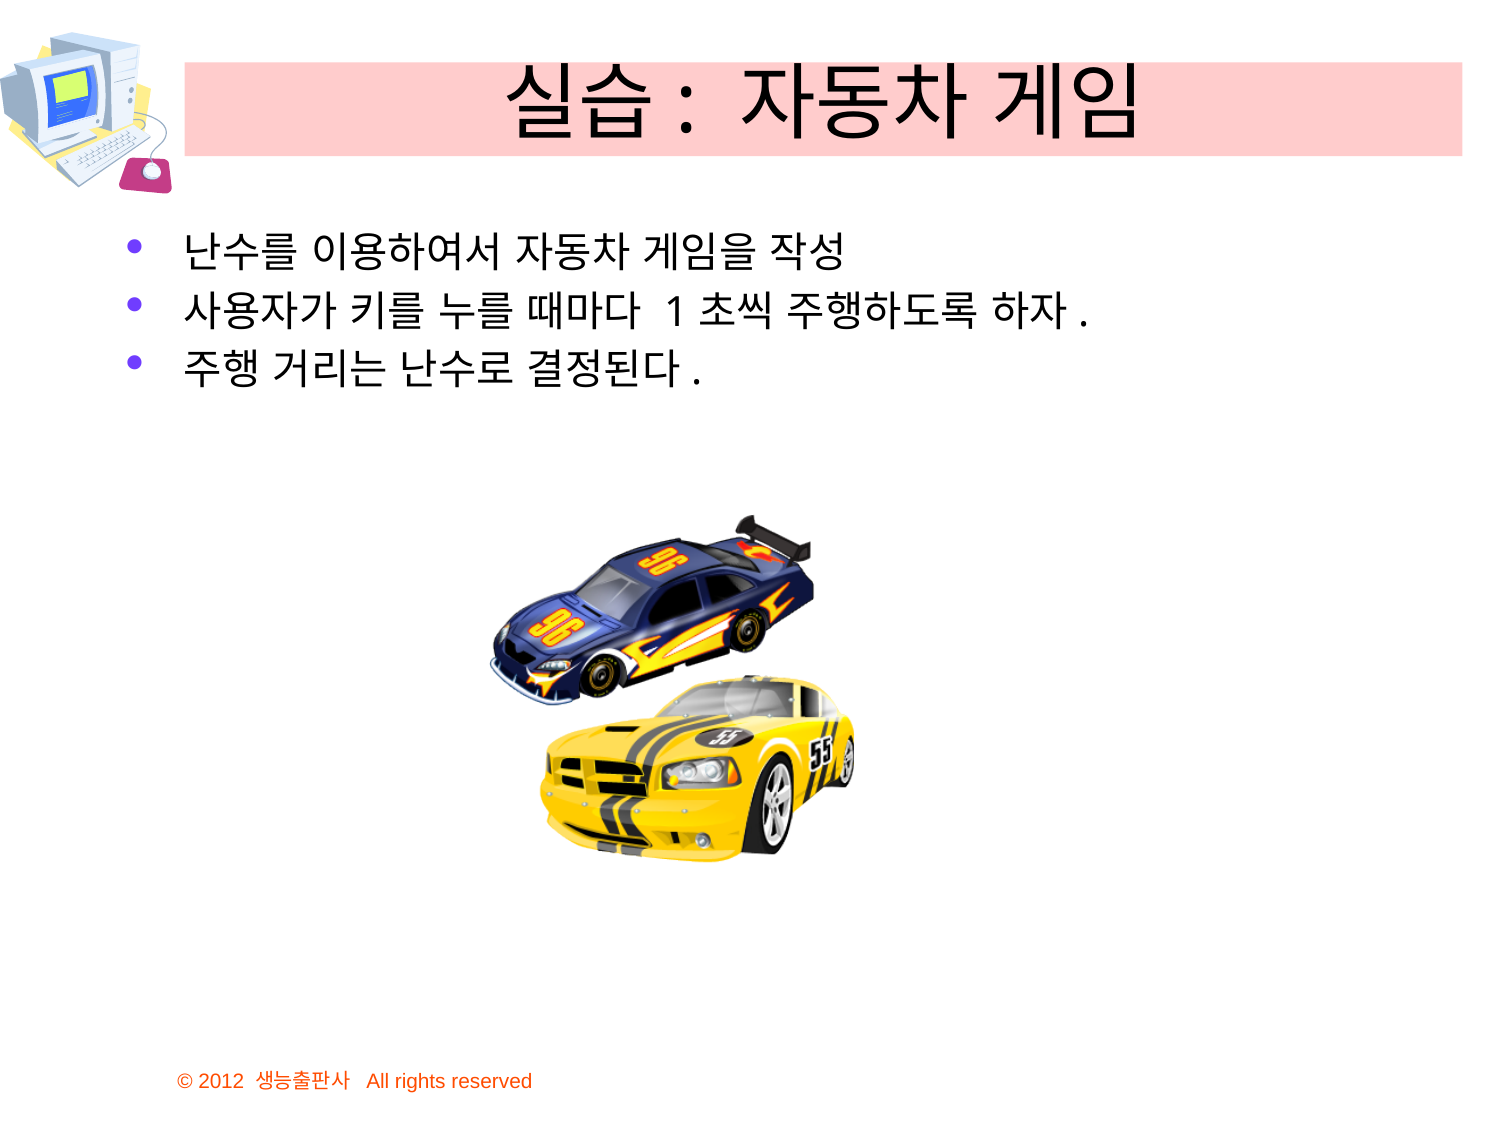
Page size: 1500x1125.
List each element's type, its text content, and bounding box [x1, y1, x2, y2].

picture [482, 487, 862, 925]
list 난수를 이용하여서 자동차 게임을 작성 사용자가 키를 누를 때마다 1초씩 주행하도록 하자. 주행 거리는 난수로 결정된다. [112, 218, 1460, 900]
title 실습: 자동차 게임 [184, 75, 1463, 157]
text_box [0, 0, 1500, 75]
